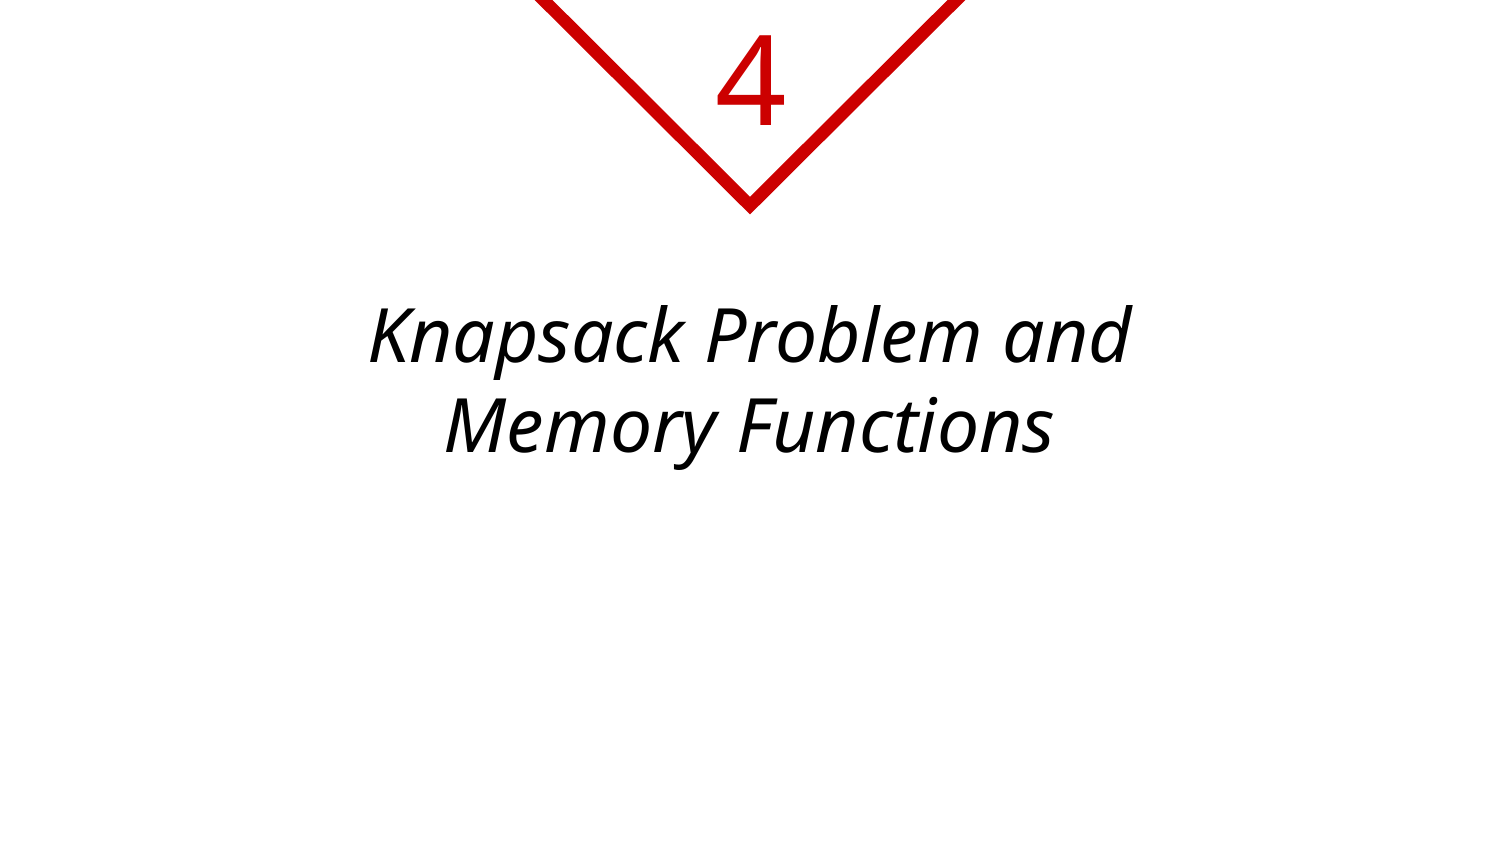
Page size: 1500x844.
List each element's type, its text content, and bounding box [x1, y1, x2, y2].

title Knapsack Problem and Memory Functions [349, 272, 1151, 463]
text_box 4 [555, 0, 949, 149]
